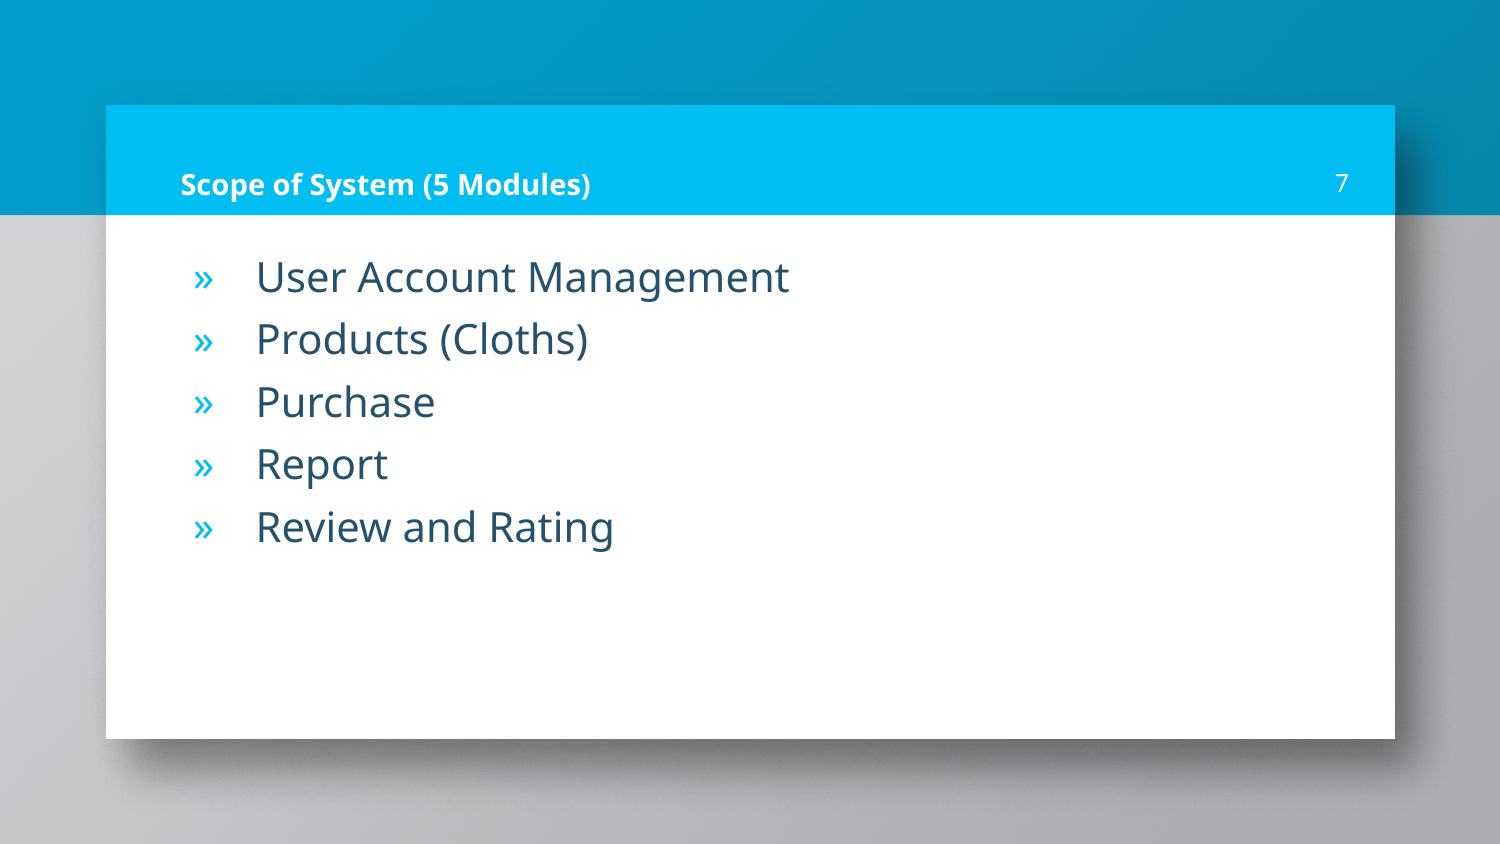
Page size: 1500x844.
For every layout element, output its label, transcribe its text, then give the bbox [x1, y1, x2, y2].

list User Account Management Products (Cloths) Purchase Report Review and Rating [165, 235, 1336, 692]
title Scope of System (5 Modules) [165, 106, 1273, 217]
picture [0, 216, 1500, 844]
slide_number 7 [1273, 106, 1364, 217]
